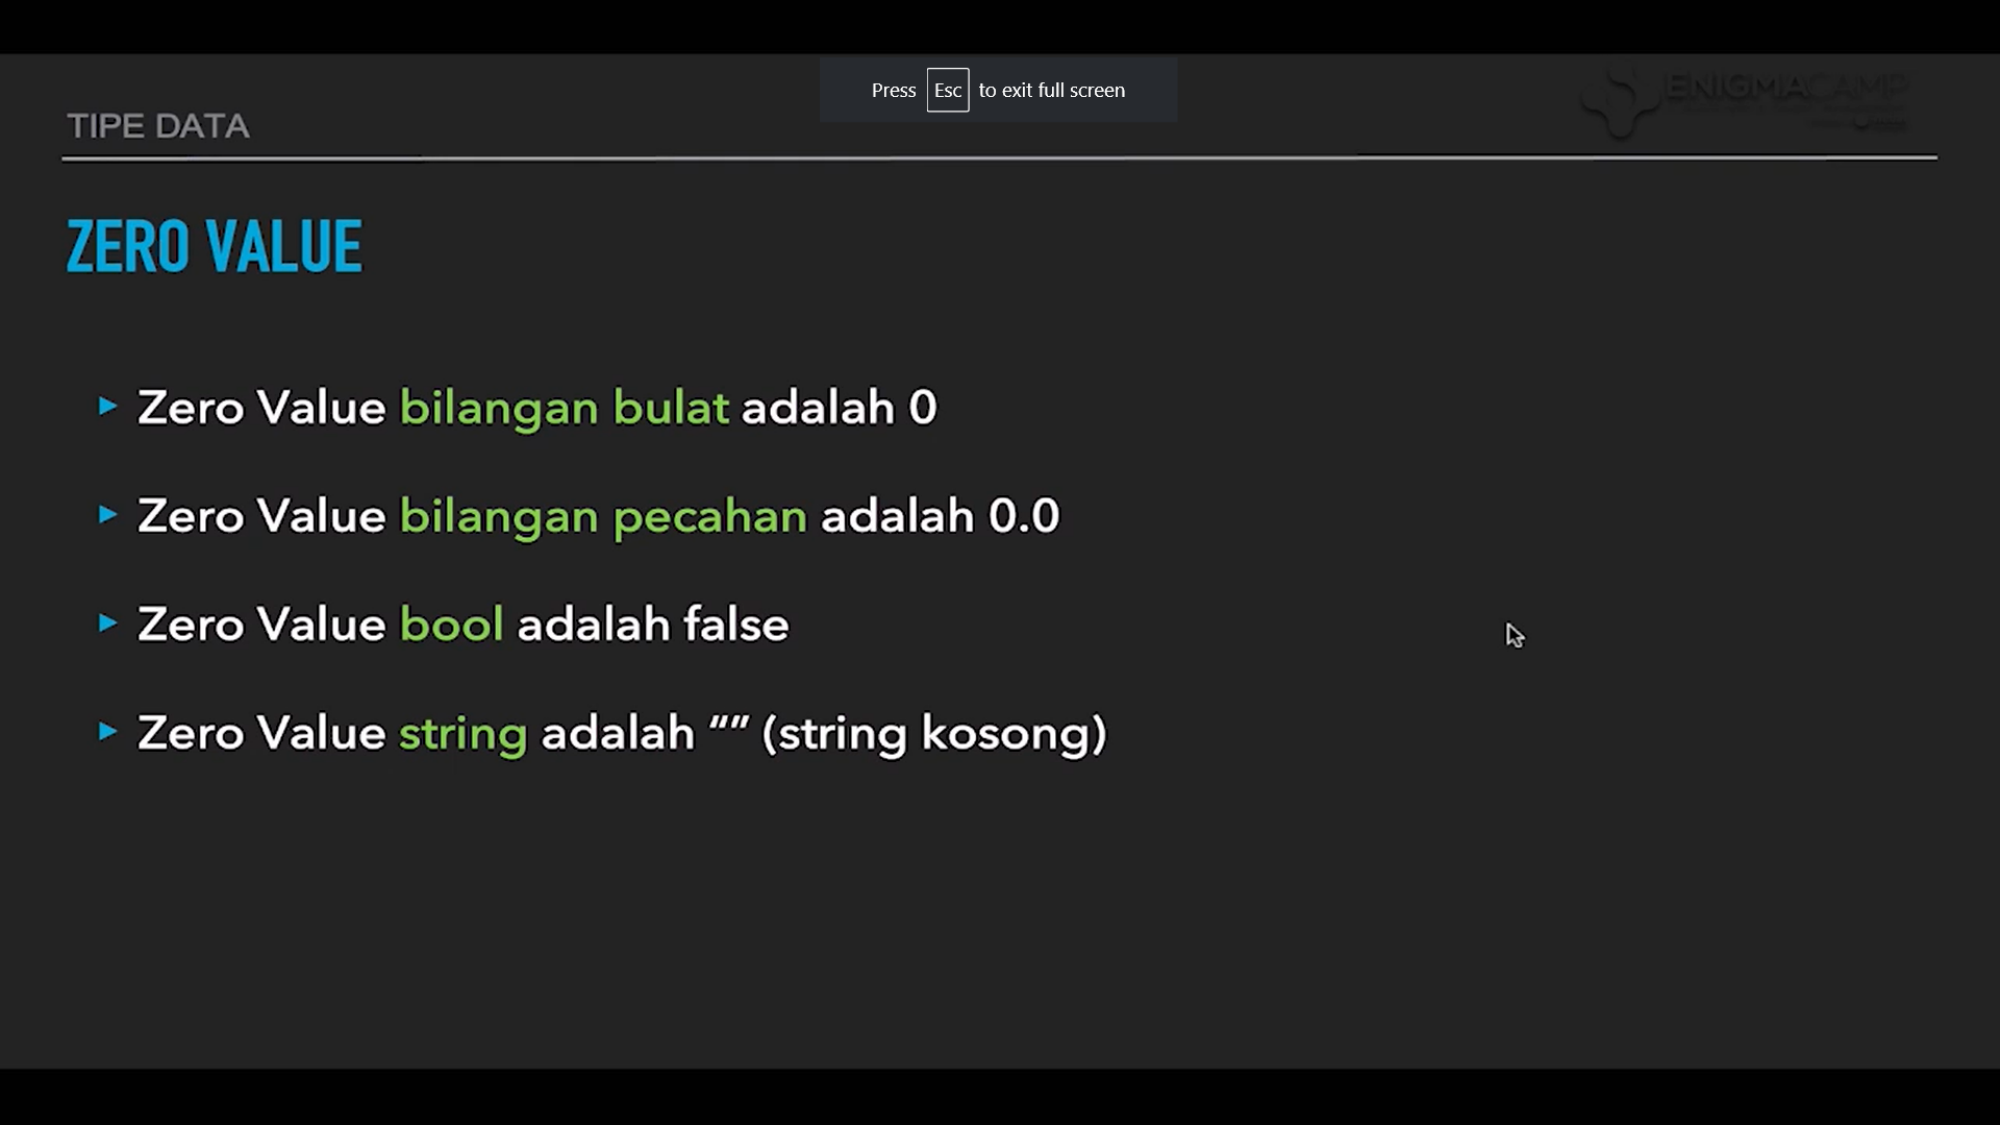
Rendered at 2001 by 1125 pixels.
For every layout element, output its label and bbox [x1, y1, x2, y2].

list [0, 0, 2000, 1125]
